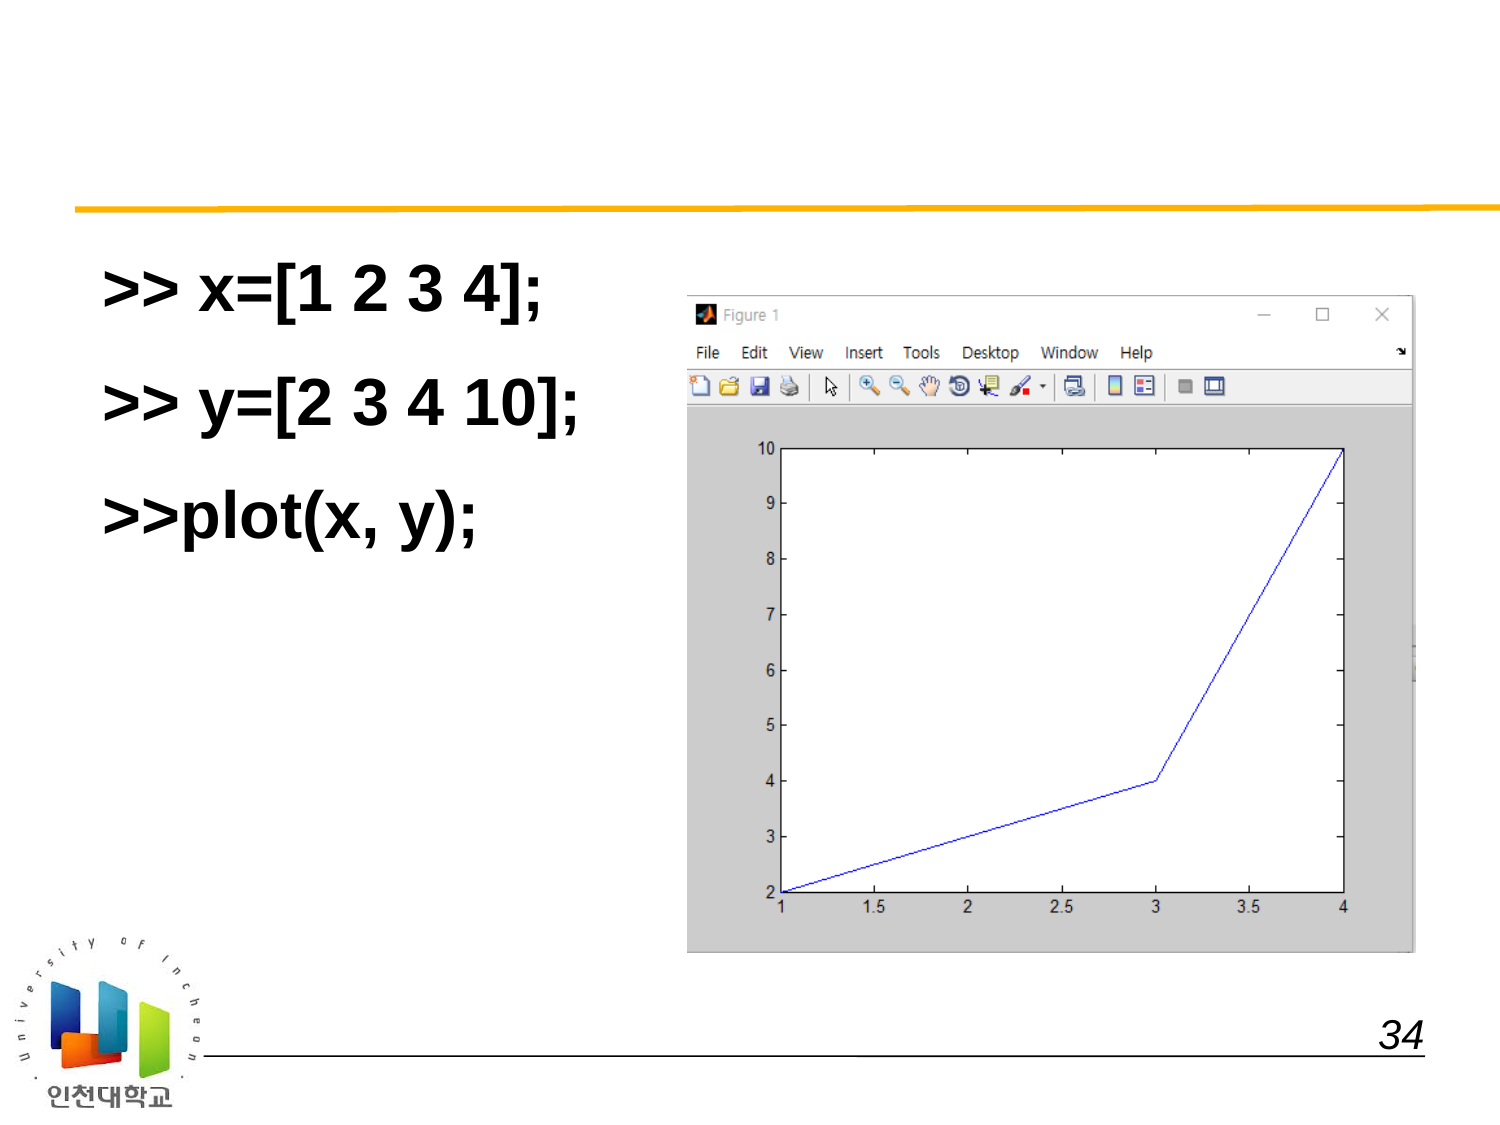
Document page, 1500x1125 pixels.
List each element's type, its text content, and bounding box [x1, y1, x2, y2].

list >> x=[1 2 3 4]; >> y=[2 3 4 10]; >>plot(x, y); [87, 237, 1457, 919]
picture [687, 295, 1416, 953]
slide_number 34 [1112, 999, 1440, 1057]
picture [14, 937, 200, 1108]
